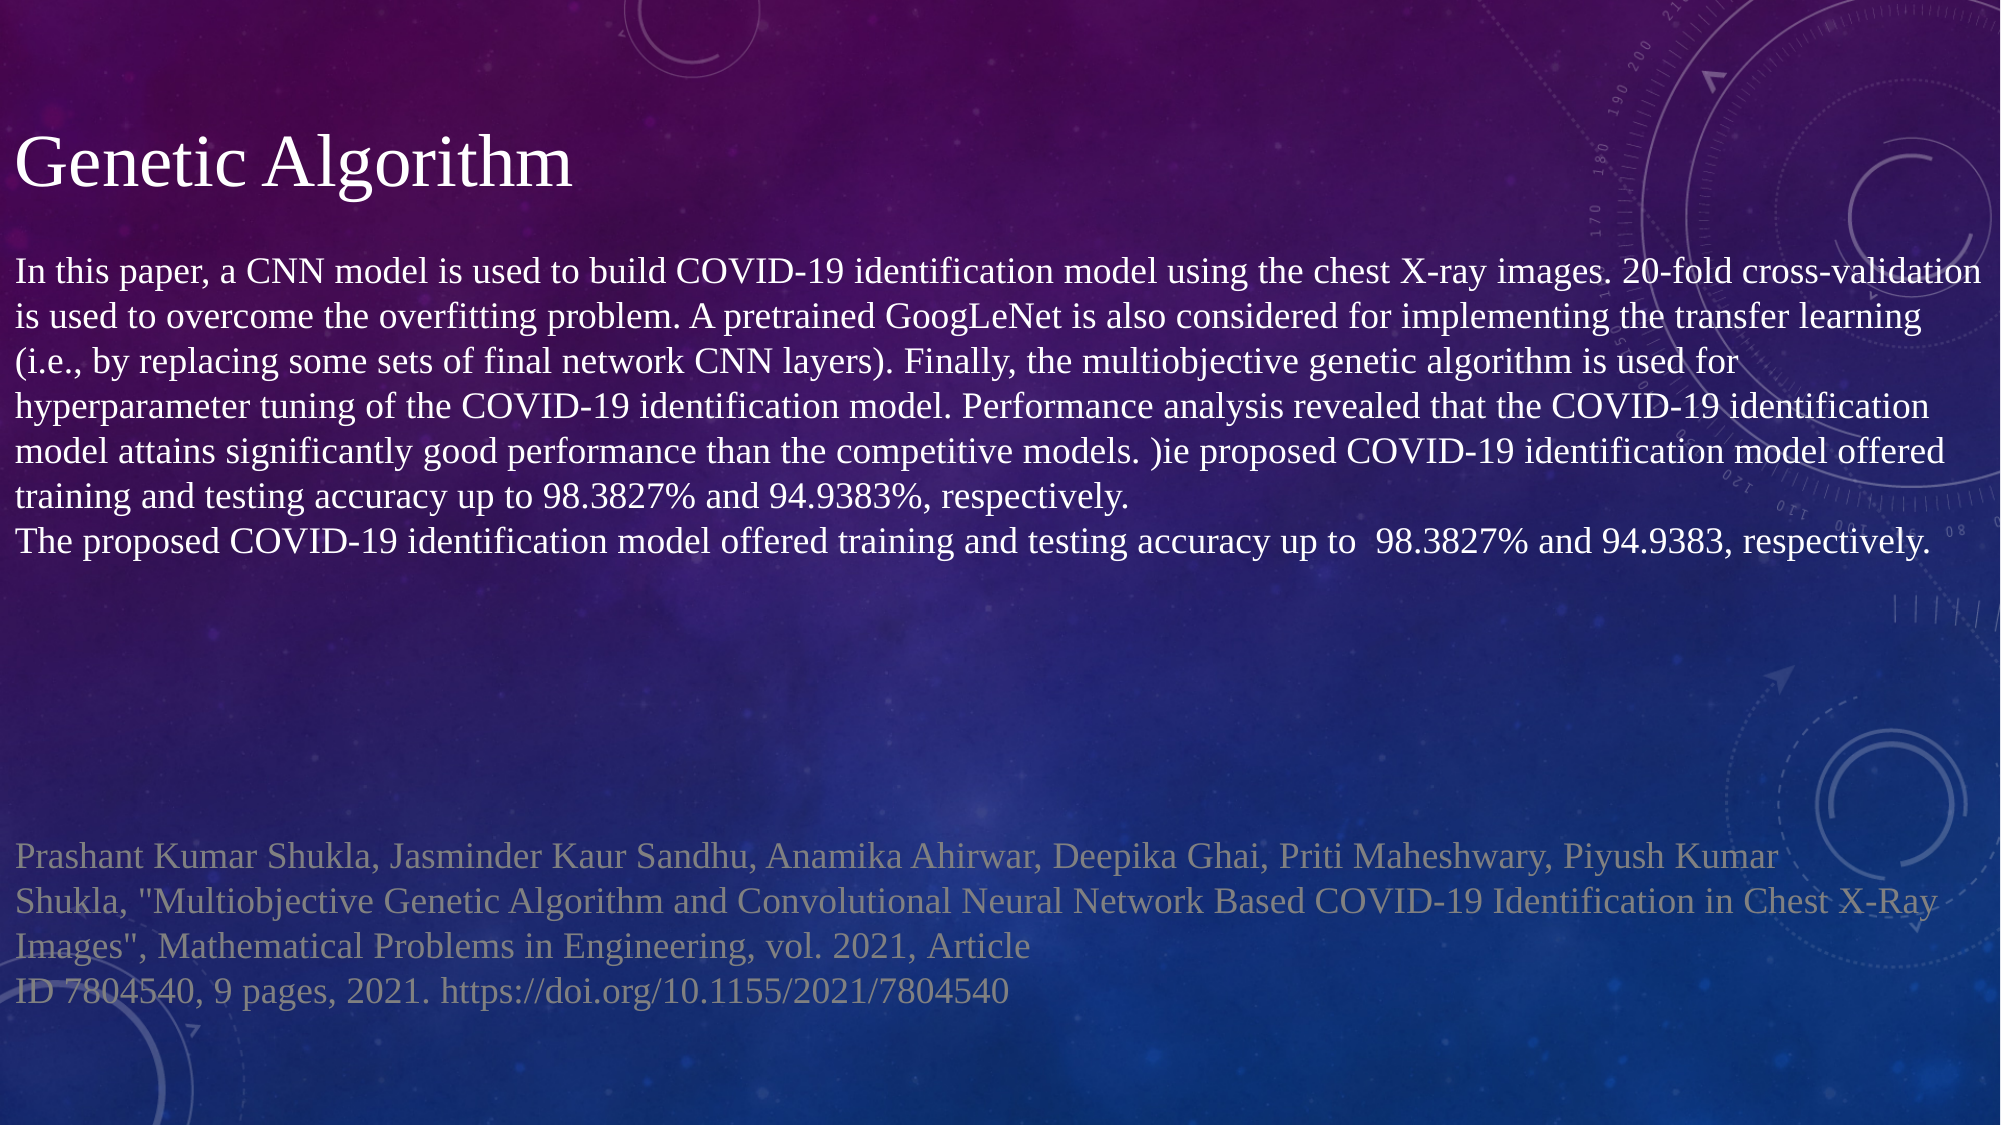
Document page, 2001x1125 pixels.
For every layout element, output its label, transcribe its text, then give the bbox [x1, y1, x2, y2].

text_box Genetic Algorithm In this paper, a CNN model is used to build COVID-19 identification model using the chest X-ray images. 20-fold cross-validation is used to overcome the overfitting problem. A pretrained GoogLeNet is also considered for implementing the transfer learning (i.e., by replacing some sets of final network CNN layers). Finally, the multiobjective genetic algorithm is used for hyperparameter tuning of the COVID-19 identification model. Performance analysis revealed that the COVID-19 identification model attains significantly good performance than the competitive models. )ie proposed COVID-19 identification model offered training and testing accuracy up to 98.3827% and 94.9383%, respectively. The proposed COVID-19 identification model offered training and testing accuracy up to 98.3827% and 94.9383, respectively. Prashant Kumar Shukla, Jasminder Kaur Sandhu, Anamika Ahirwar, Deepika Ghai, Priti Maheshwary, Piyush Kumar Shukla, "Multiobjective Genetic Algorithm and Convolutional Neural Network Based COVID-19 Identification in Chest X-Ray Images", Mathematical Problems in Engineering, vol. 2021, Article ID 7804540, 9 pages, 2021. https://doi.org/10.1155/2021/7804540 [0, 103, 2000, 1064]
picture [0, 0, 2001, 1125]
